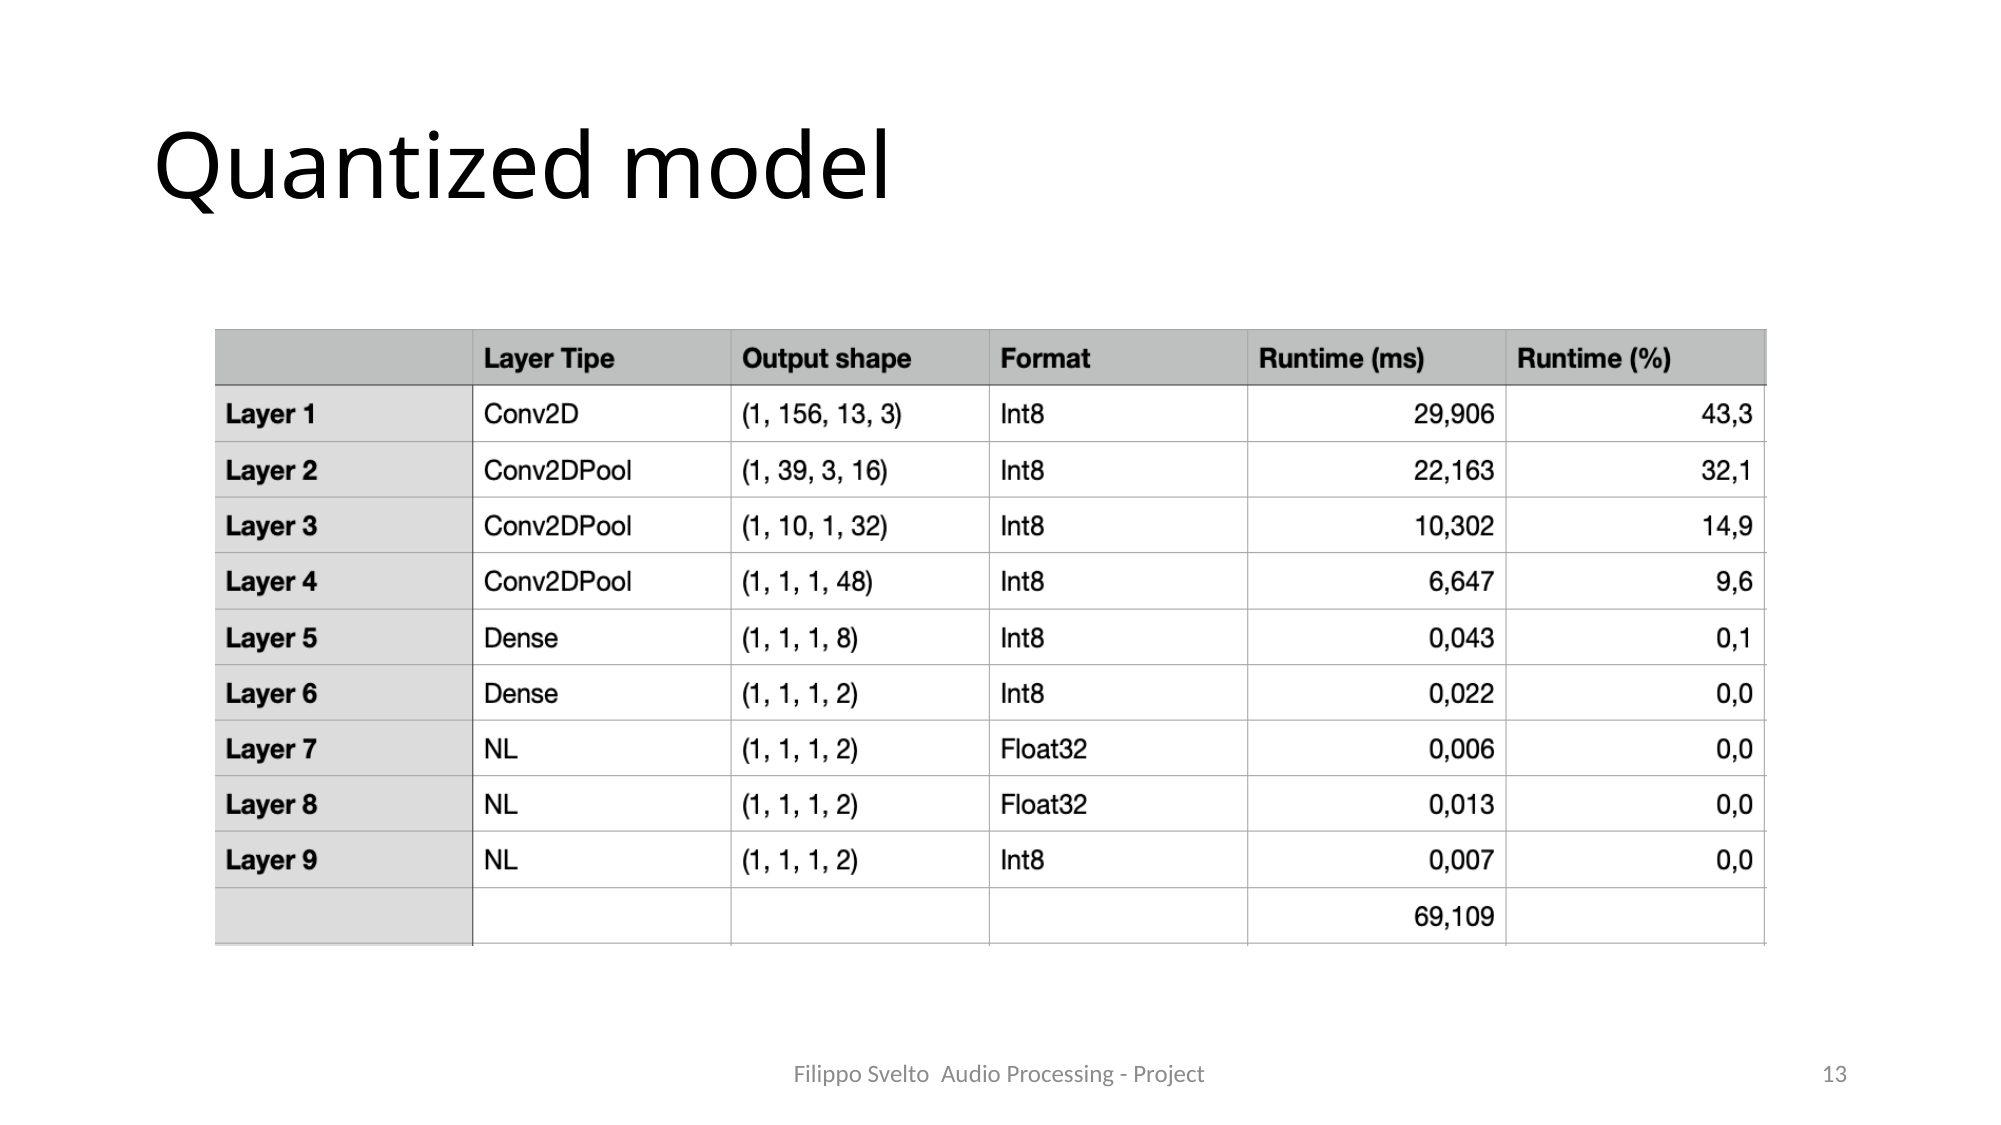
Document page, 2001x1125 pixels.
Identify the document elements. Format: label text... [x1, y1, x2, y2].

footer Filippo Svelto Audio Processing - Project [662, 1042, 1338, 1103]
slide_number 12 [1412, 1042, 1863, 1103]
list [215, 329, 1767, 946]
title Quantized model [137, 59, 1863, 278]
